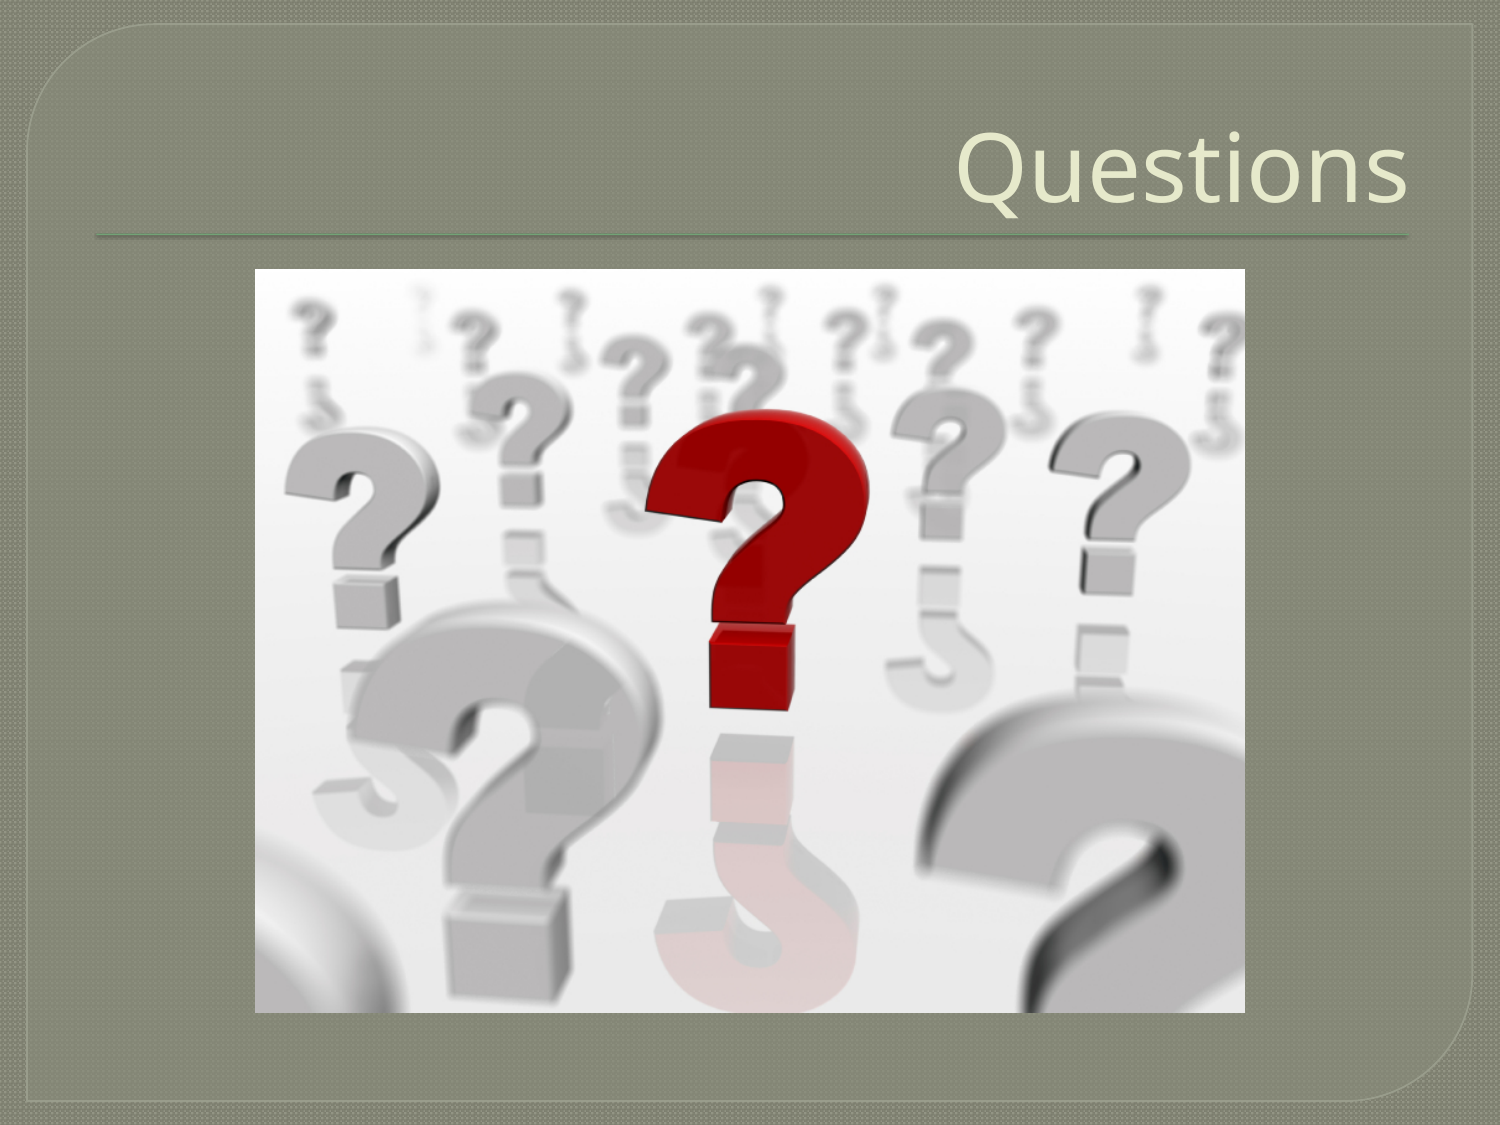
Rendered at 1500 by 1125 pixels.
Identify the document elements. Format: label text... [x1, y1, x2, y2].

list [254, 269, 1246, 1013]
title Questions [75, 41, 1425, 230]
